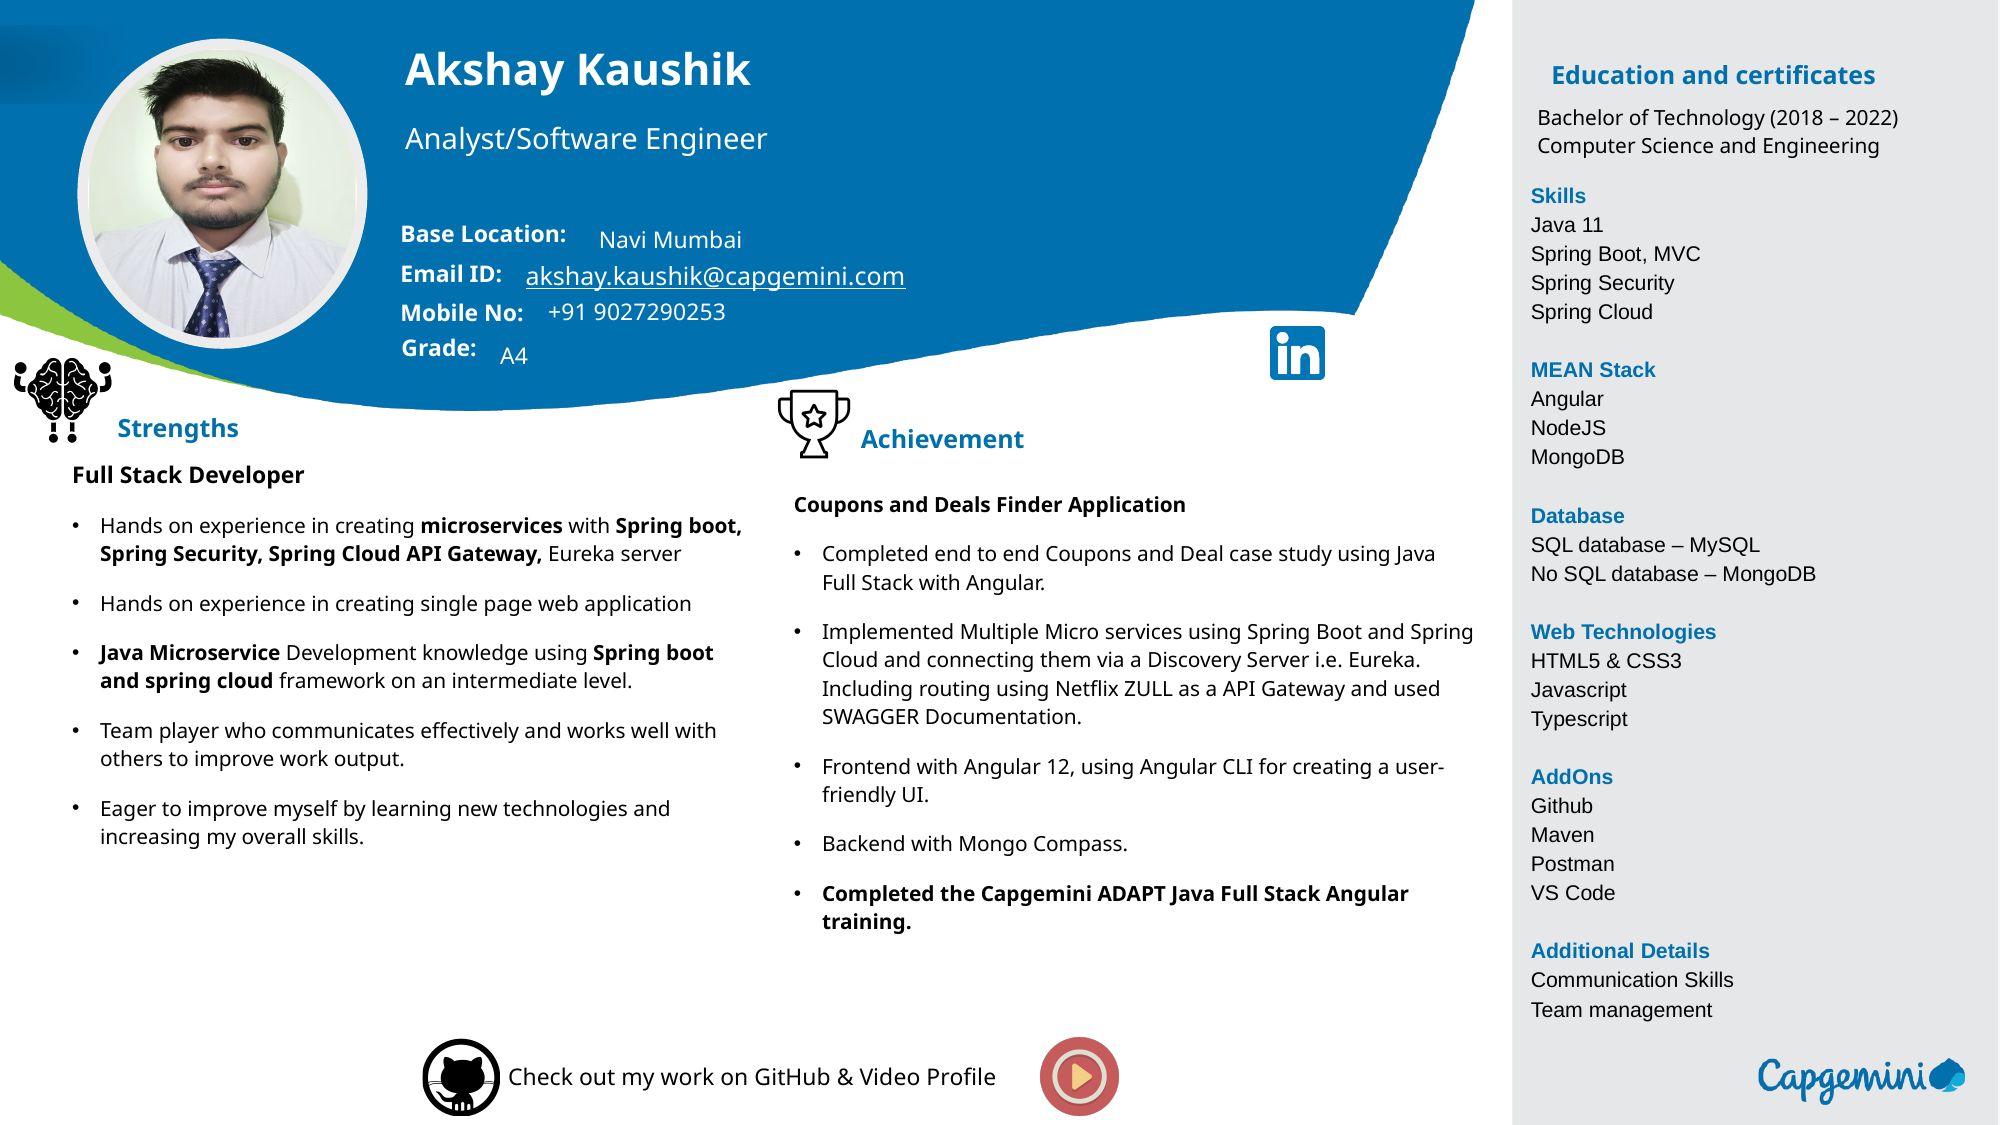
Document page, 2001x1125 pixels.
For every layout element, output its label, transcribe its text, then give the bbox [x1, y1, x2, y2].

text_box Navi Mumbai [598, 206, 990, 261]
list +91 9027290253 [548, 300, 940, 341]
list Akshay Kaushik [404, 47, 1426, 98]
text_box A4 [500, 323, 891, 378]
text_box Bachelor of Technology (2018 – 2022) Computer Science and Engineering [1522, 93, 2000, 166]
list akshay.kaushik@capgemini.com [525, 261, 1010, 322]
picture [0, 0, 1998, 1125]
list Coupons and Deals Finder Application Completed end to end Coupons and Deal case study using Java Full Stack with Angular. Implemented Multiple Micro services using Spring Boot and Spring Cloud and connecting them via a Discovery Server i.e. Eureka. Including routing using Netflix ZULL as a API Gateway and used SWAGGER Documentation. Frontend with Angular 12, using Angular CLI for creating a user-friendly UI. Backend with Mongo Compass. Completed the Capgemini ADAPT Java Full Stack Angular training. [794, 488, 1475, 838]
list Full Stack Developer Hands on experience in creating microservices with Spring boot, Spring Security, Spring Cloud API Gateway, Eureka server Hands on experience in creating single page web application Java Microservice Development knowledge using Spring boot and spring cloud framework on an intermediate level. Team player who communicates effectively and works well with others to improve work output. Eager to improve myself by learning new technologies and increasing my overall skills. [72, 456, 753, 947]
text_box Skills Java 11 Spring Boot, MVC Spring Security Spring Cloud MEAN Stack Angular NodeJS MongoDB Database SQL database – MySQL No SQL database – MongoDB Web Technologies HTML5 & CSS3 Javascript Typescript AddOns Github Maven Postman VS Code Additional Details Communication Skills Team management [1516, 171, 1991, 1125]
text_box Check out my work on GitHub & Video Profile [500, 1055, 1040, 1098]
list Analyst/Software Engineer [404, 109, 1399, 162]
